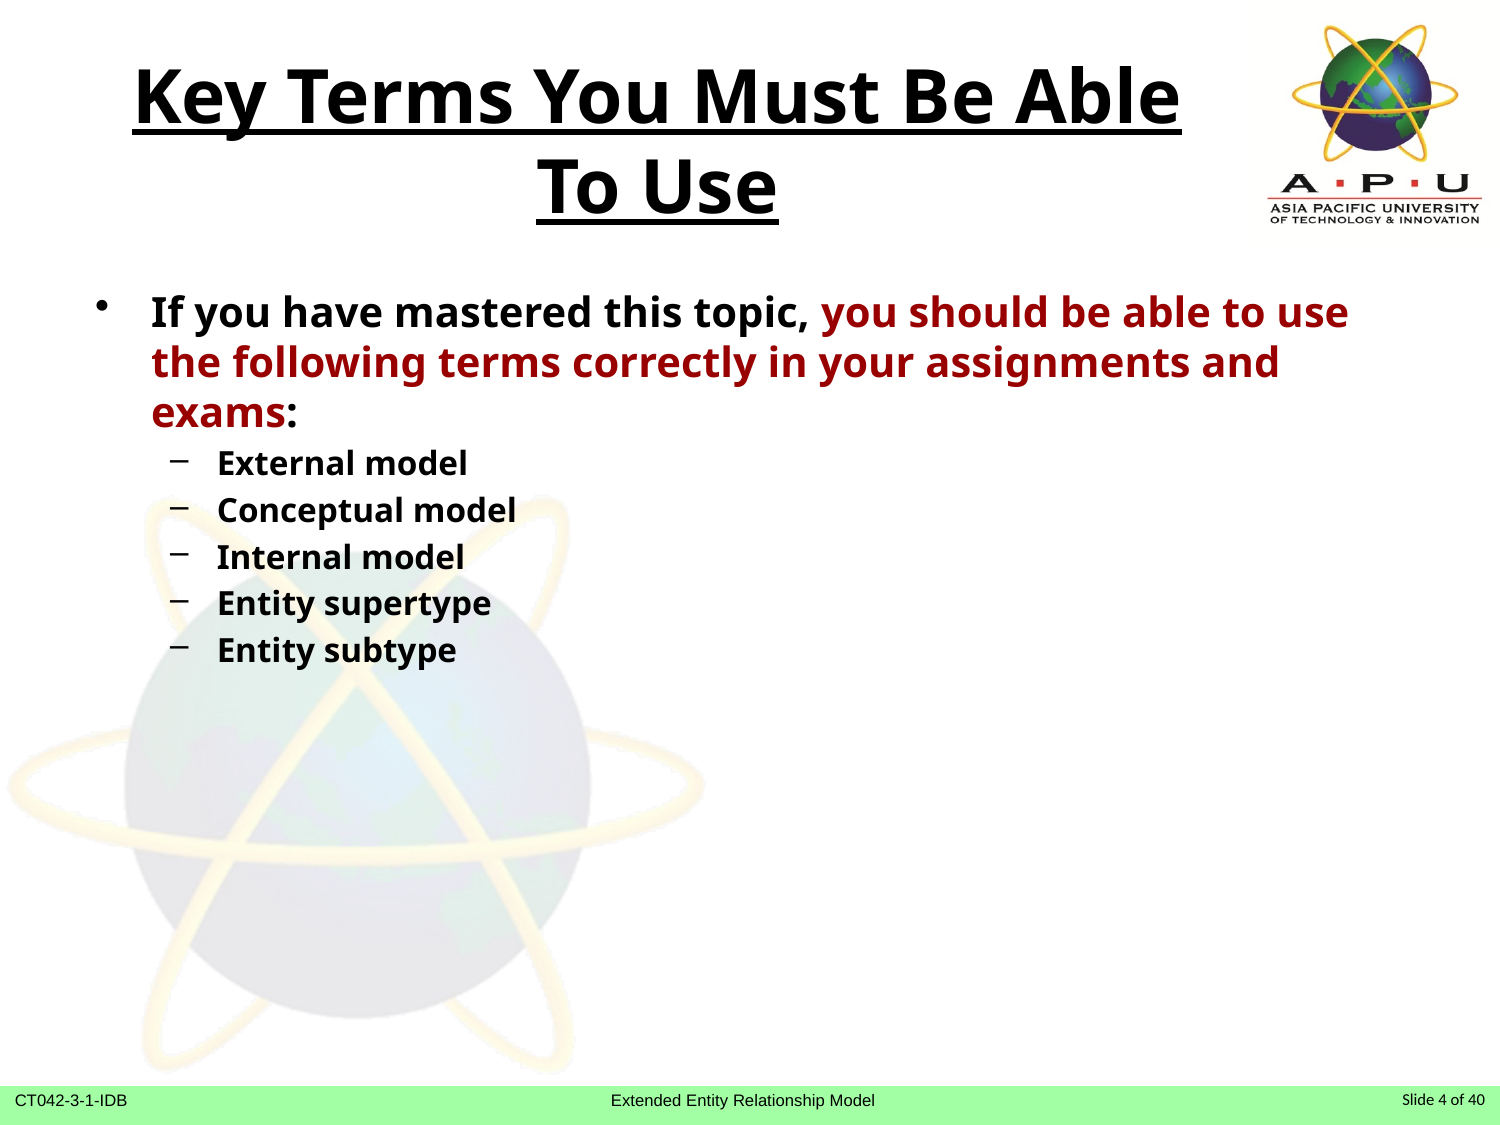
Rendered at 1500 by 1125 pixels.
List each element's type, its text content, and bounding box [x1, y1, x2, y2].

picture [1251, 0, 1500, 249]
title Key Terms You Must Be Able To Use [79, 45, 1235, 233]
list If you have mastered this topic, you should be able to use the following terms correctly in your assignments and exams: External model Conceptual model Internal model Entity supertype Entity subtype [79, 278, 1430, 1021]
